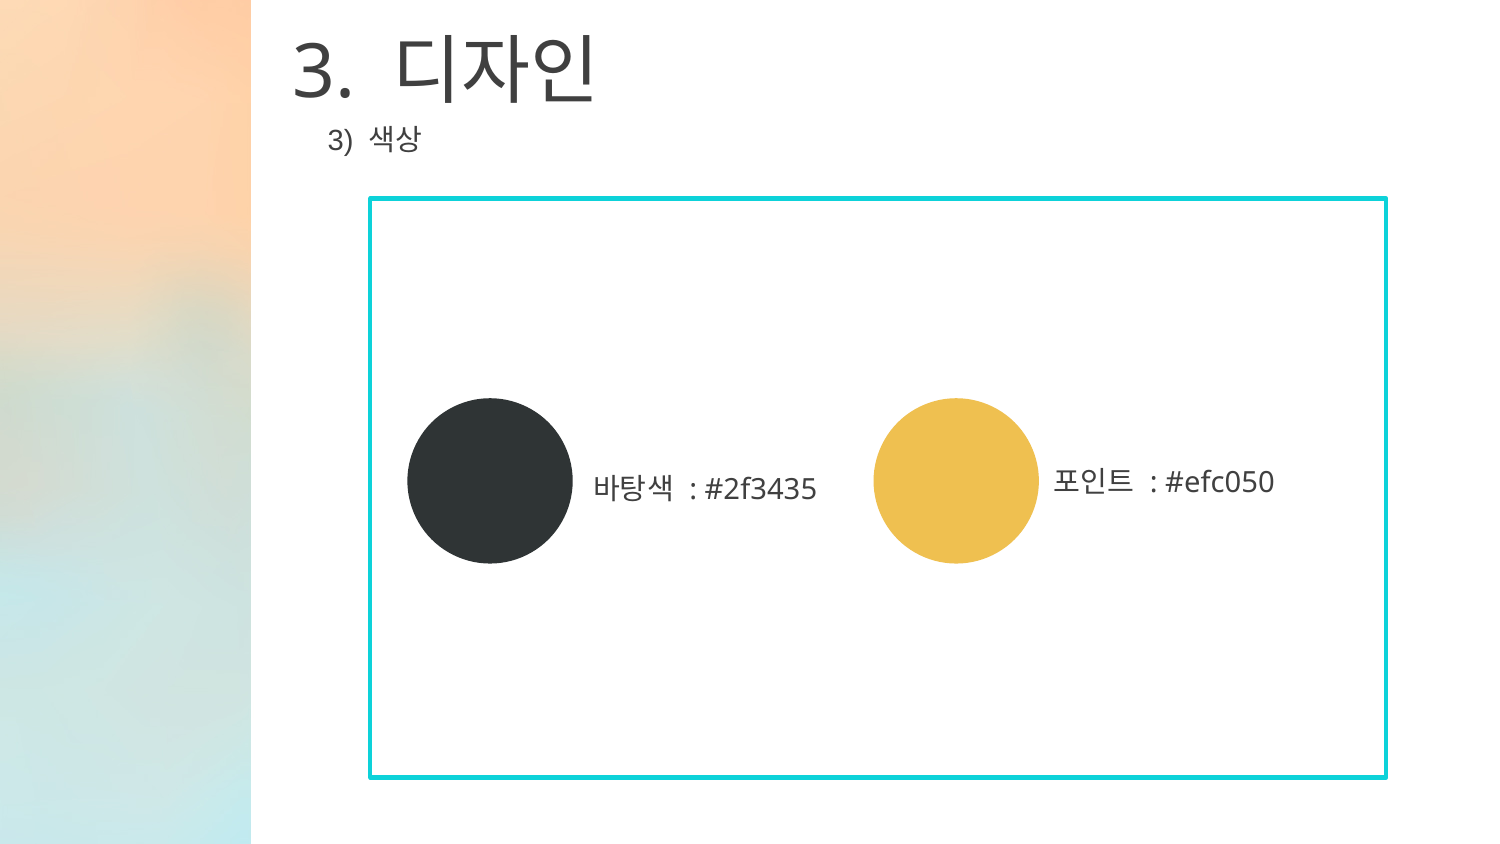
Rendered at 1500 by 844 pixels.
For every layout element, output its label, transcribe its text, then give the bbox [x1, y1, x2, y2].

text_box 포인트 : #efc050 [1039, 456, 1335, 506]
list 3. 디자인 [277, 20, 1500, 115]
text_box [368, 196, 1388, 780]
text_box 바탕색 : #2f3435 [578, 463, 874, 513]
picture [0, 0, 1500, 844]
text_box [873, 396, 1039, 566]
list 3) 색상 [312, 116, 1500, 160]
text_box [405, 396, 575, 566]
